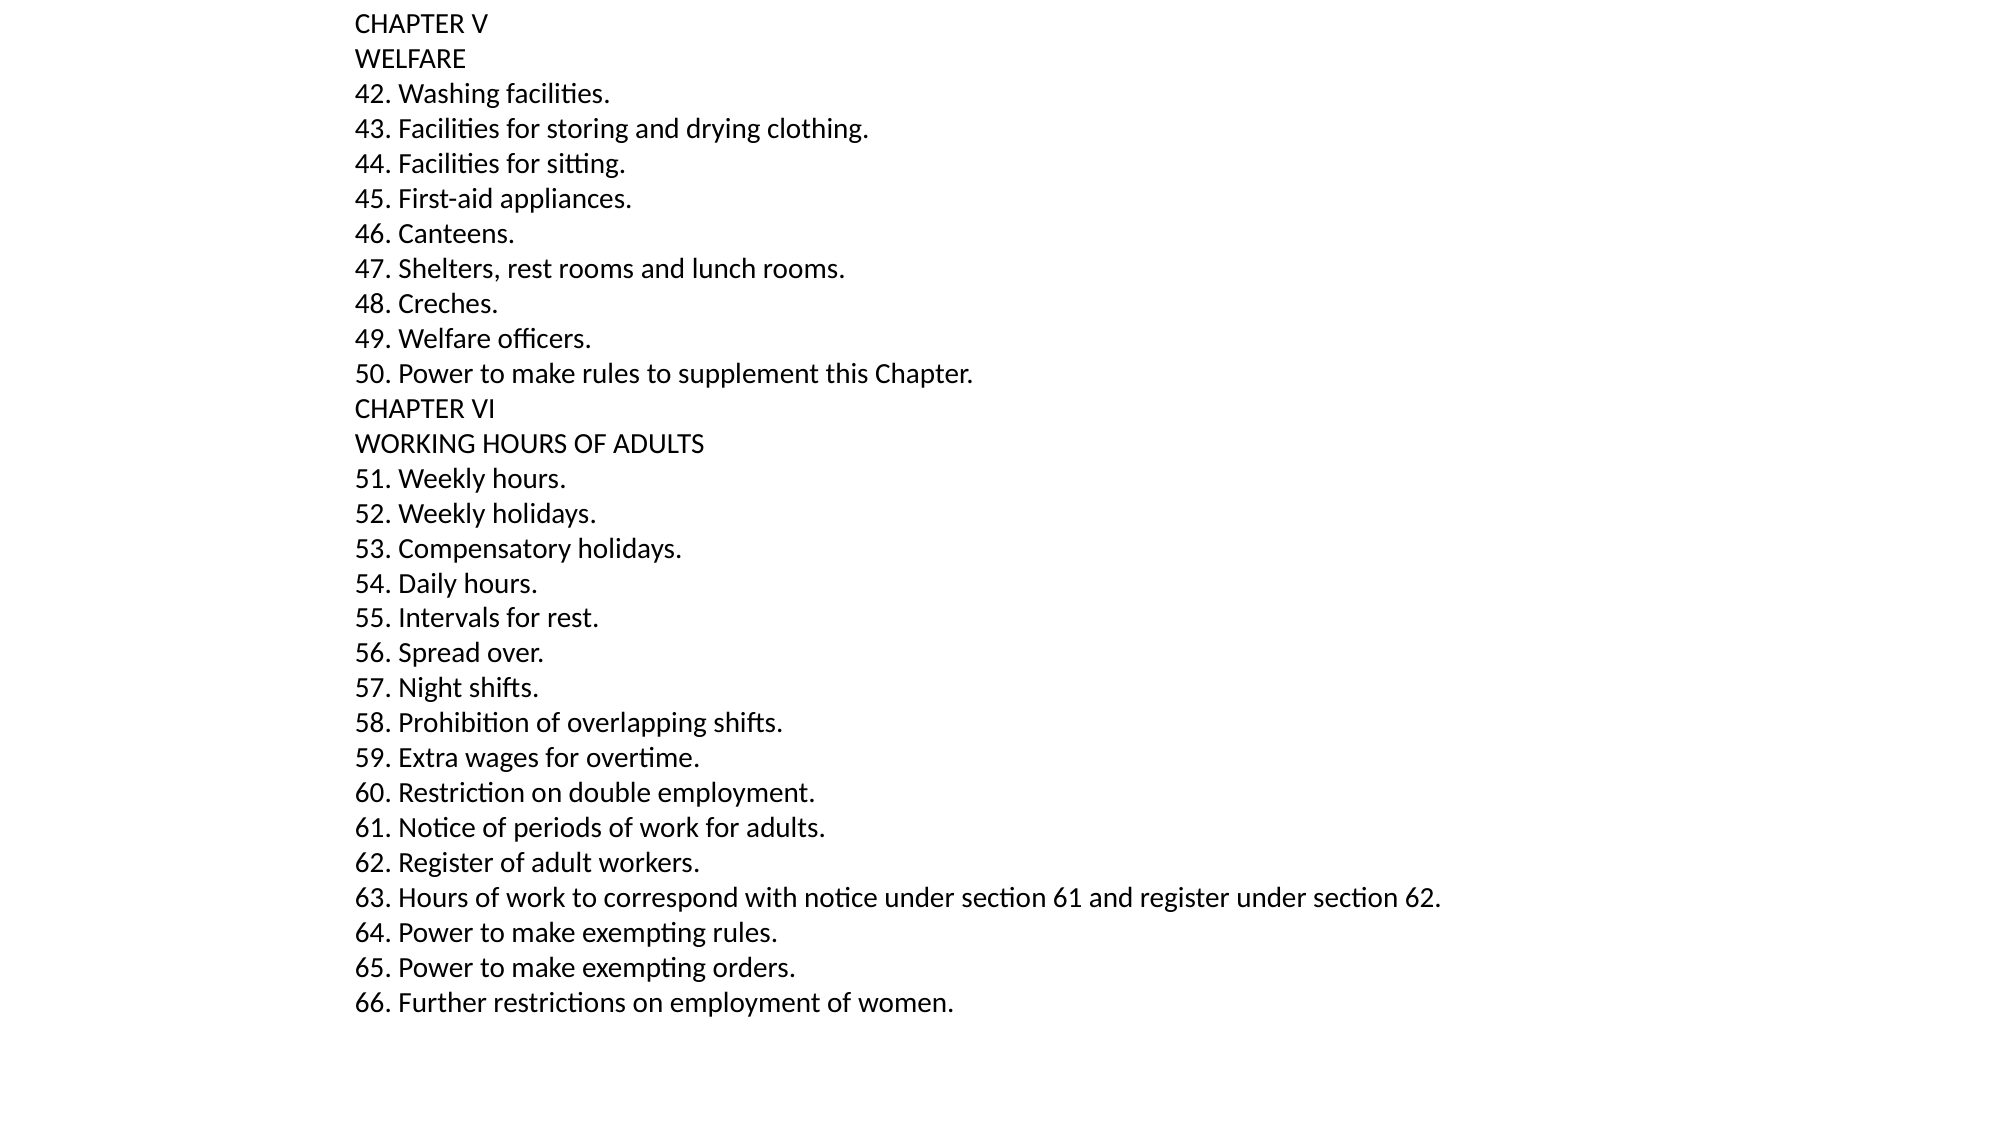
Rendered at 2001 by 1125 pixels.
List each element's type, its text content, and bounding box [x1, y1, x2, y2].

text_box CHAPTER V WELFARE 42. Washing facilities. 43. Facilities for storing and drying clothing. 44. Facilities for sitting. 45. First-aid appliances. 46. Canteens. 47. Shelters, rest rooms and lunch rooms. 48. Creches. 49. Welfare officers. 50. Power to make rules to supplement this Chapter. CHAPTER VI WORKING HOURS OF ADULTS 51. Weekly hours. 52. Weekly holidays. 53. Compensatory holidays. 54. Daily hours. 55. Intervals for rest. 56. Spread over. 57. Night shifts. 58. Prohibition of overlapping shifts. 59. Extra wages for overtime. 60. Restriction on double employment. 61. Notice of periods of work for adults. 62. Register of adult workers. 63. Hours of work to correspond with notice under section 61 and register under section 62. 64. Power to make exempting rules. 65. Power to make exempting orders. 66. Further restrictions on employment of women. [340, 0, 1703, 1026]
